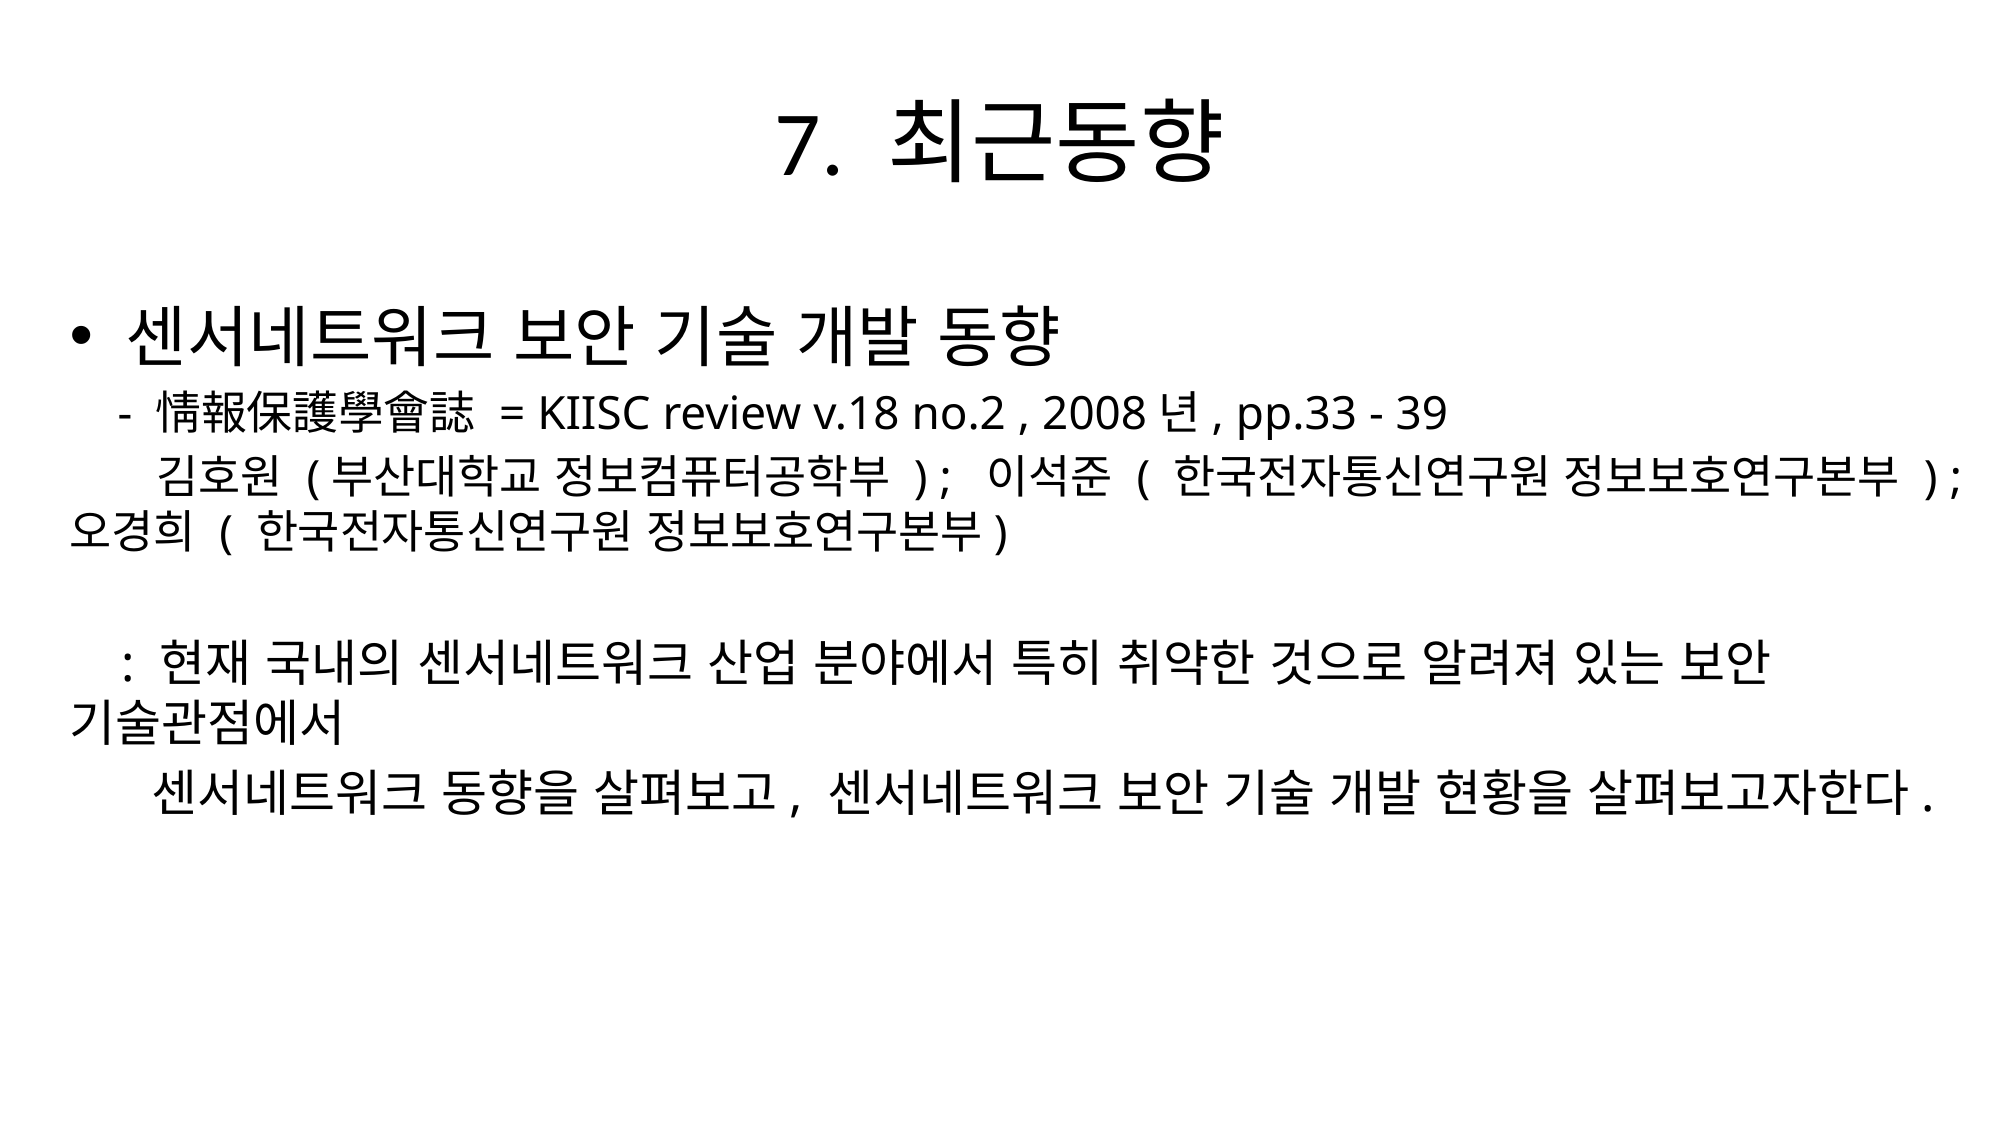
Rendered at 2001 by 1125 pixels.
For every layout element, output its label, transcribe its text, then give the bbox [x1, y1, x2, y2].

list 센서네트워크 보안 기술 개발 동향 - 情報保護學會誌 = KIISC review v.18 no.2 , 2008년, pp.33 - 39 김호원 (부산대학교 정보컴퓨터공학부 ) ; 이석준 ( 한국전자통신연구원 정보보호연구본부 ) ; 오경희 ( 한국전자통신연구원 정보보호연구본부) : 현재 국내의 센서네트워크 산업 분야에서 특히 취약한 것으로 알려져 있는 보안 기술관점에서 센서네트워크 동향을 살펴보고, 센서네트워크 보안 기술 개발 현황을 살펴보고자한다. [54, 287, 2000, 1104]
title 7. 최근동향 [99, 45, 1900, 233]
